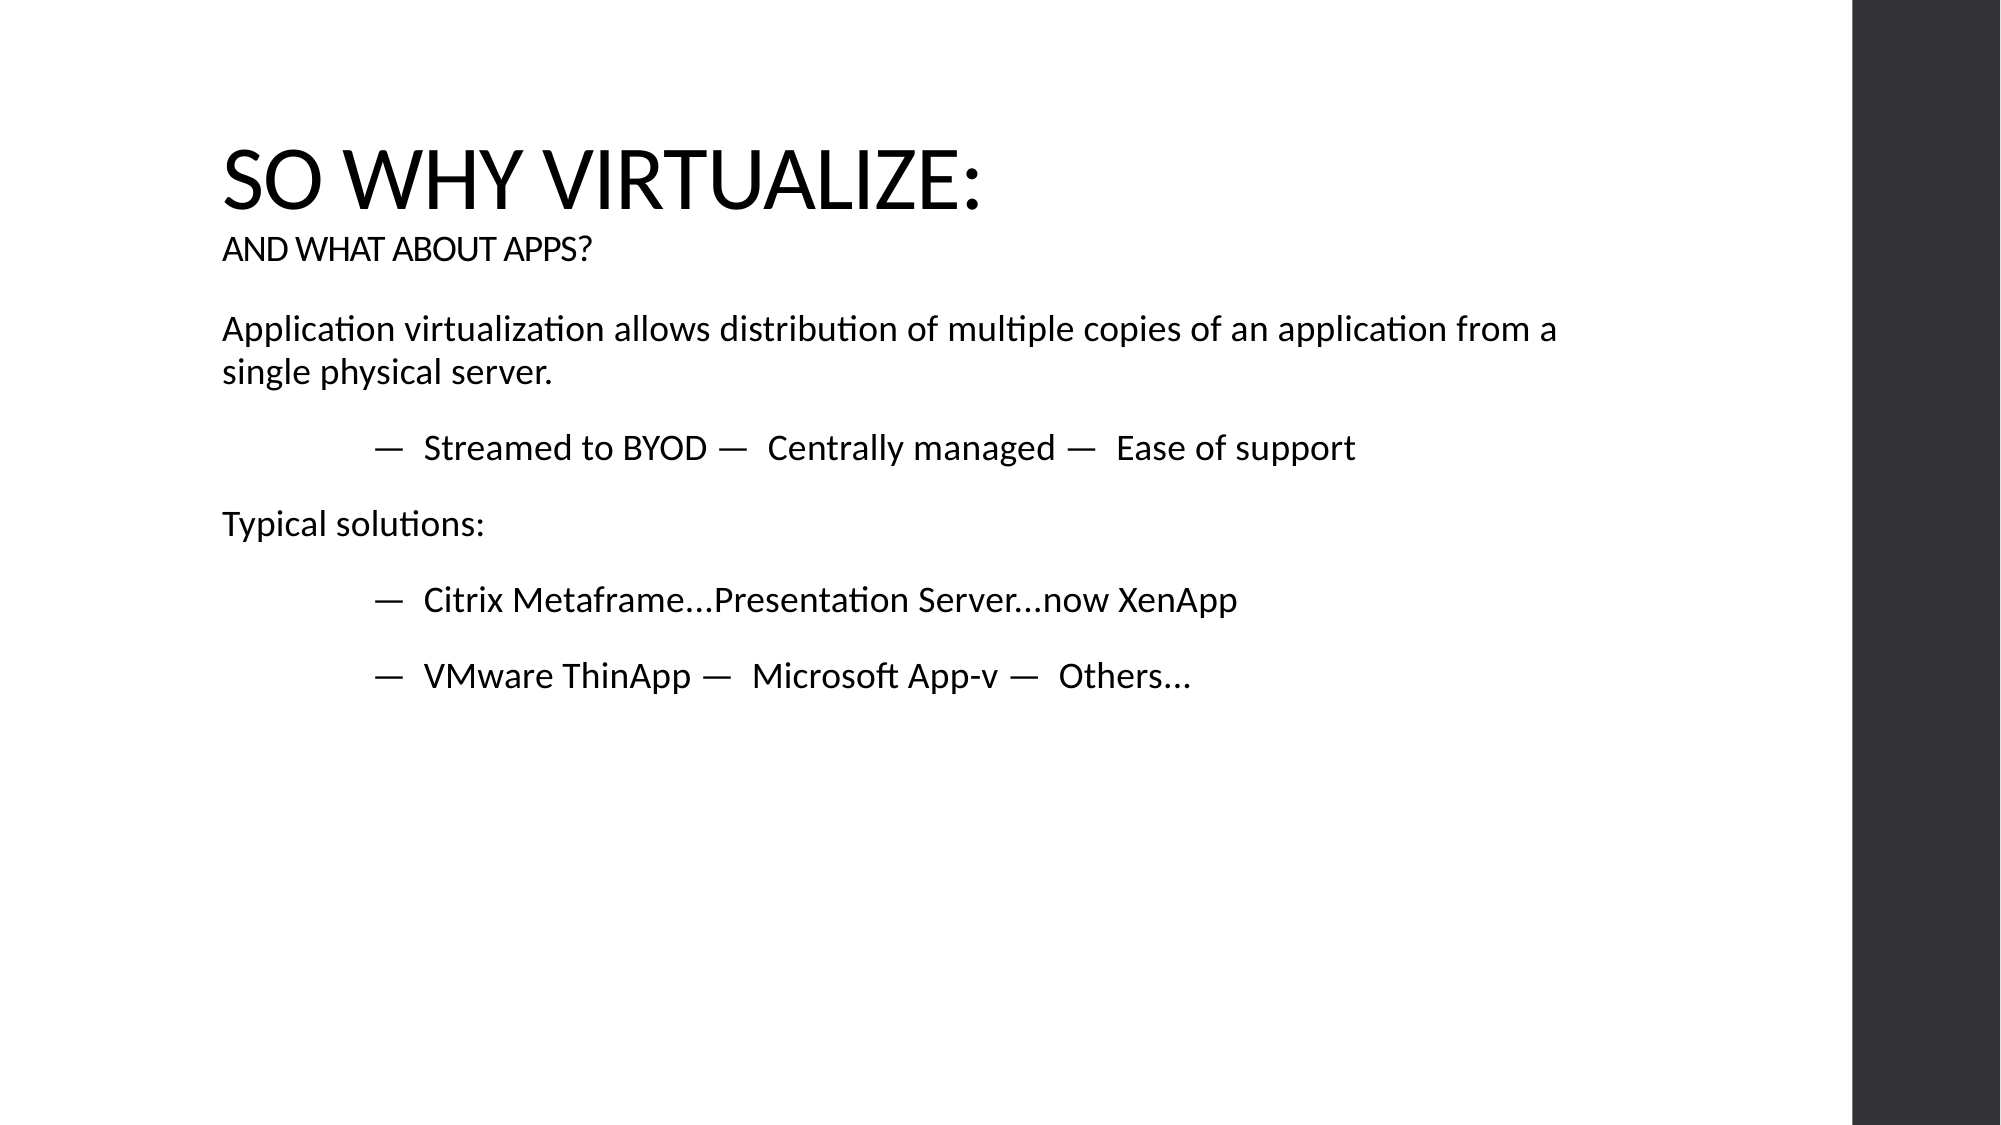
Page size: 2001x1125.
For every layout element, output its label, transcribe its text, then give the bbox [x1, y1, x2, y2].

title SO WHY VIRTUALIZE: AND WHAT ABOUT APPS? [206, 60, 1797, 278]
list Application virtualization allows distribution of multiple copies of an application from a single physical server. — Streamed to BYOD — Centrally managed — Ease of support Typical solutions: — Citrix Metaframe...Presentation Server...now XenApp — VMware ThinApp — Microsoft App-v — Others... [206, 299, 1617, 1014]
